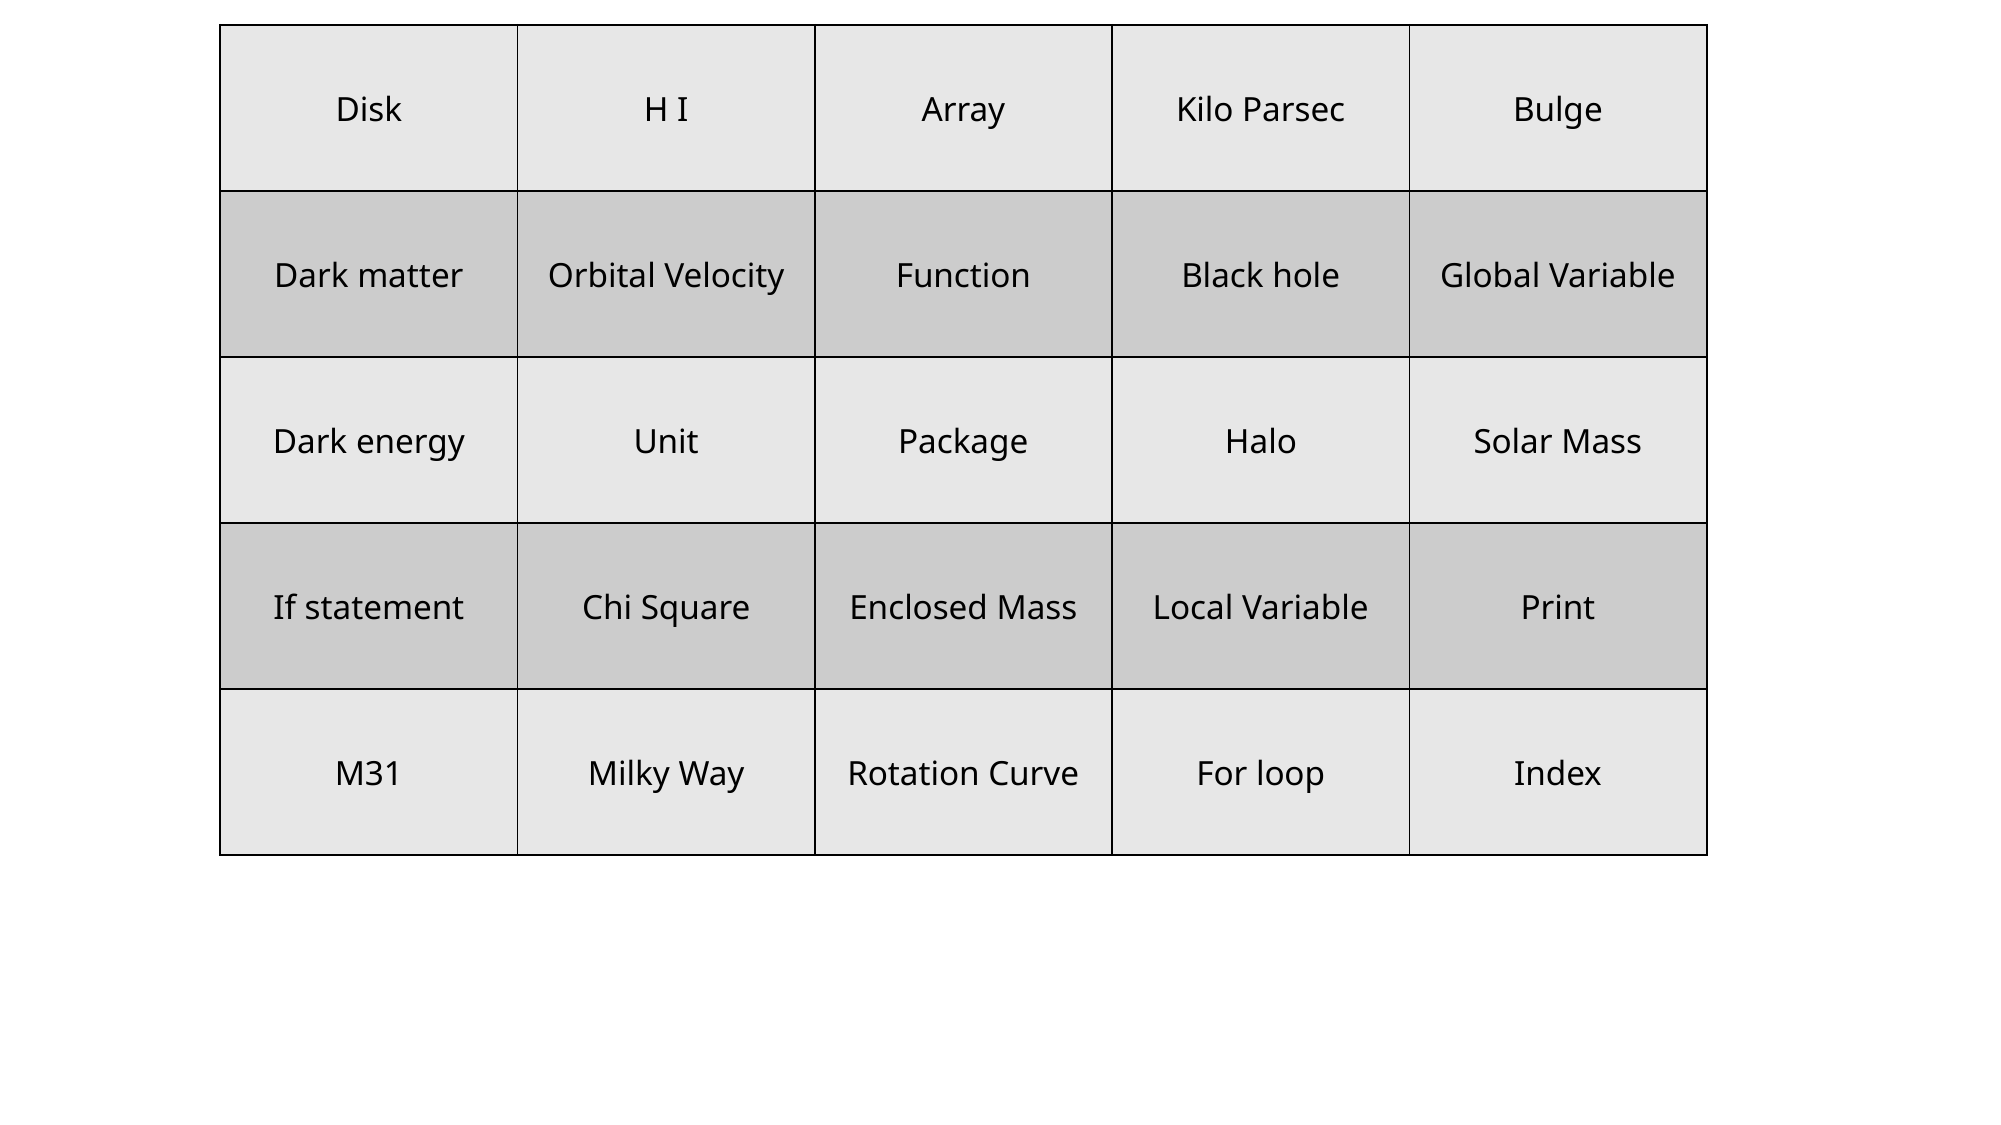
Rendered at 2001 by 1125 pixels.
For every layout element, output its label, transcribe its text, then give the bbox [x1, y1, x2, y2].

table_cell Print [1410, 524, 1706, 688]
table_cell Function [816, 192, 1111, 356]
table_cell Dark matter [221, 192, 517, 356]
table_cell Halo [1113, 358, 1409, 522]
table_cell If statement [221, 524, 517, 688]
table_cell Rotation Curve [816, 690, 1111, 854]
table_cell Index [1410, 690, 1706, 854]
table_cell Package [816, 358, 1111, 522]
table_cell For loop [1113, 690, 1409, 854]
table_cell M31 [221, 690, 517, 854]
table_header Bulge [1410, 26, 1706, 190]
table_header Disk [221, 26, 517, 190]
table_header Array [816, 26, 1111, 190]
table_cell Local Variable [1113, 524, 1409, 688]
table_cell Enclosed Mass [816, 524, 1111, 688]
table_header H I [518, 26, 814, 190]
table_header Kilo Parsec [1113, 26, 1409, 190]
table_cell Global Variable [1410, 192, 1706, 356]
table_cell Unit [518, 358, 814, 522]
table_cell Solar Mass [1410, 358, 1706, 522]
table_cell Milky Way [518, 690, 814, 854]
table_cell Chi Square [518, 524, 814, 688]
table_cell Orbital Velocity [518, 192, 814, 356]
table_cell Black hole [1113, 192, 1409, 356]
table_cell Dark energy [221, 358, 517, 522]
